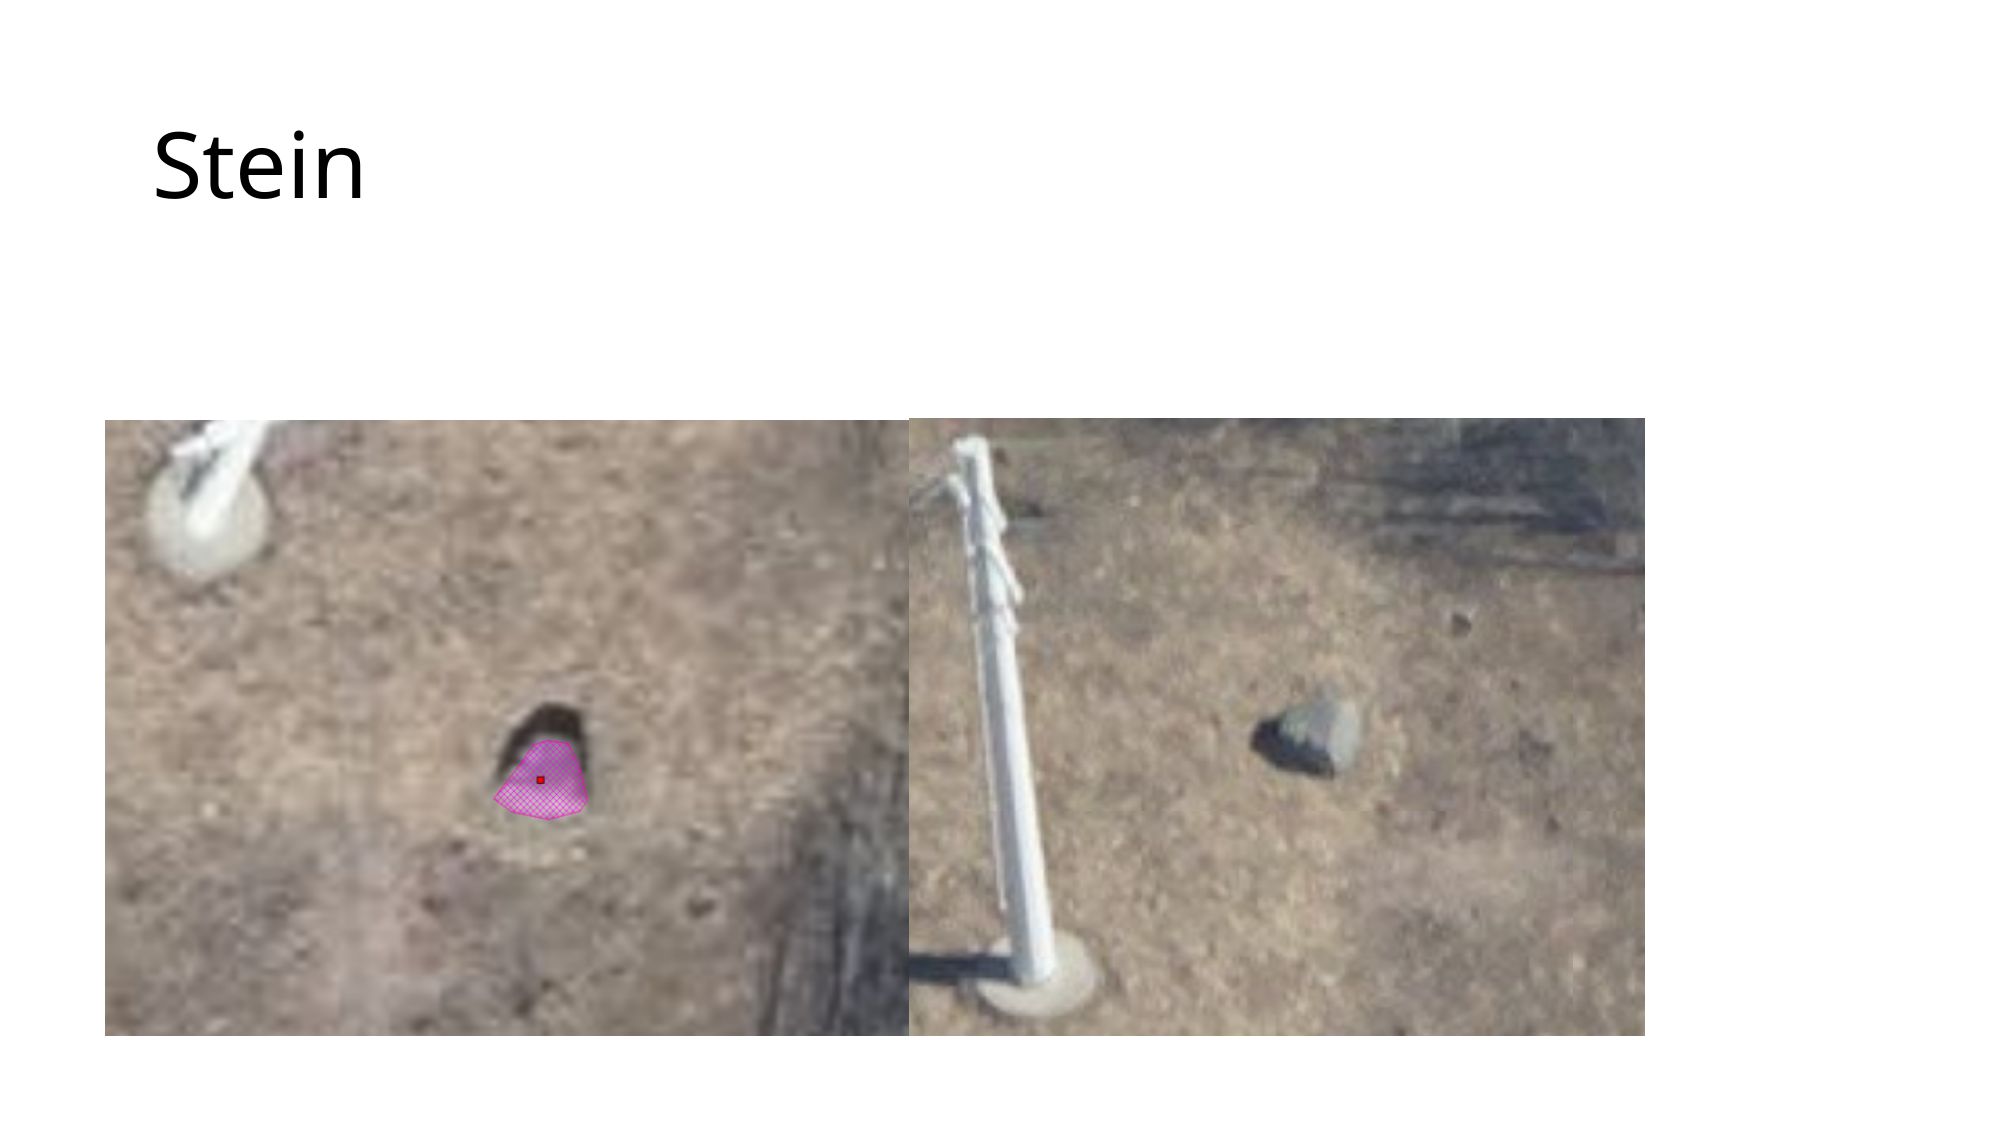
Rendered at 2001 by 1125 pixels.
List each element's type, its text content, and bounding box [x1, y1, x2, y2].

picture [105, 418, 1645, 1036]
title Stein [137, 59, 1863, 278]
